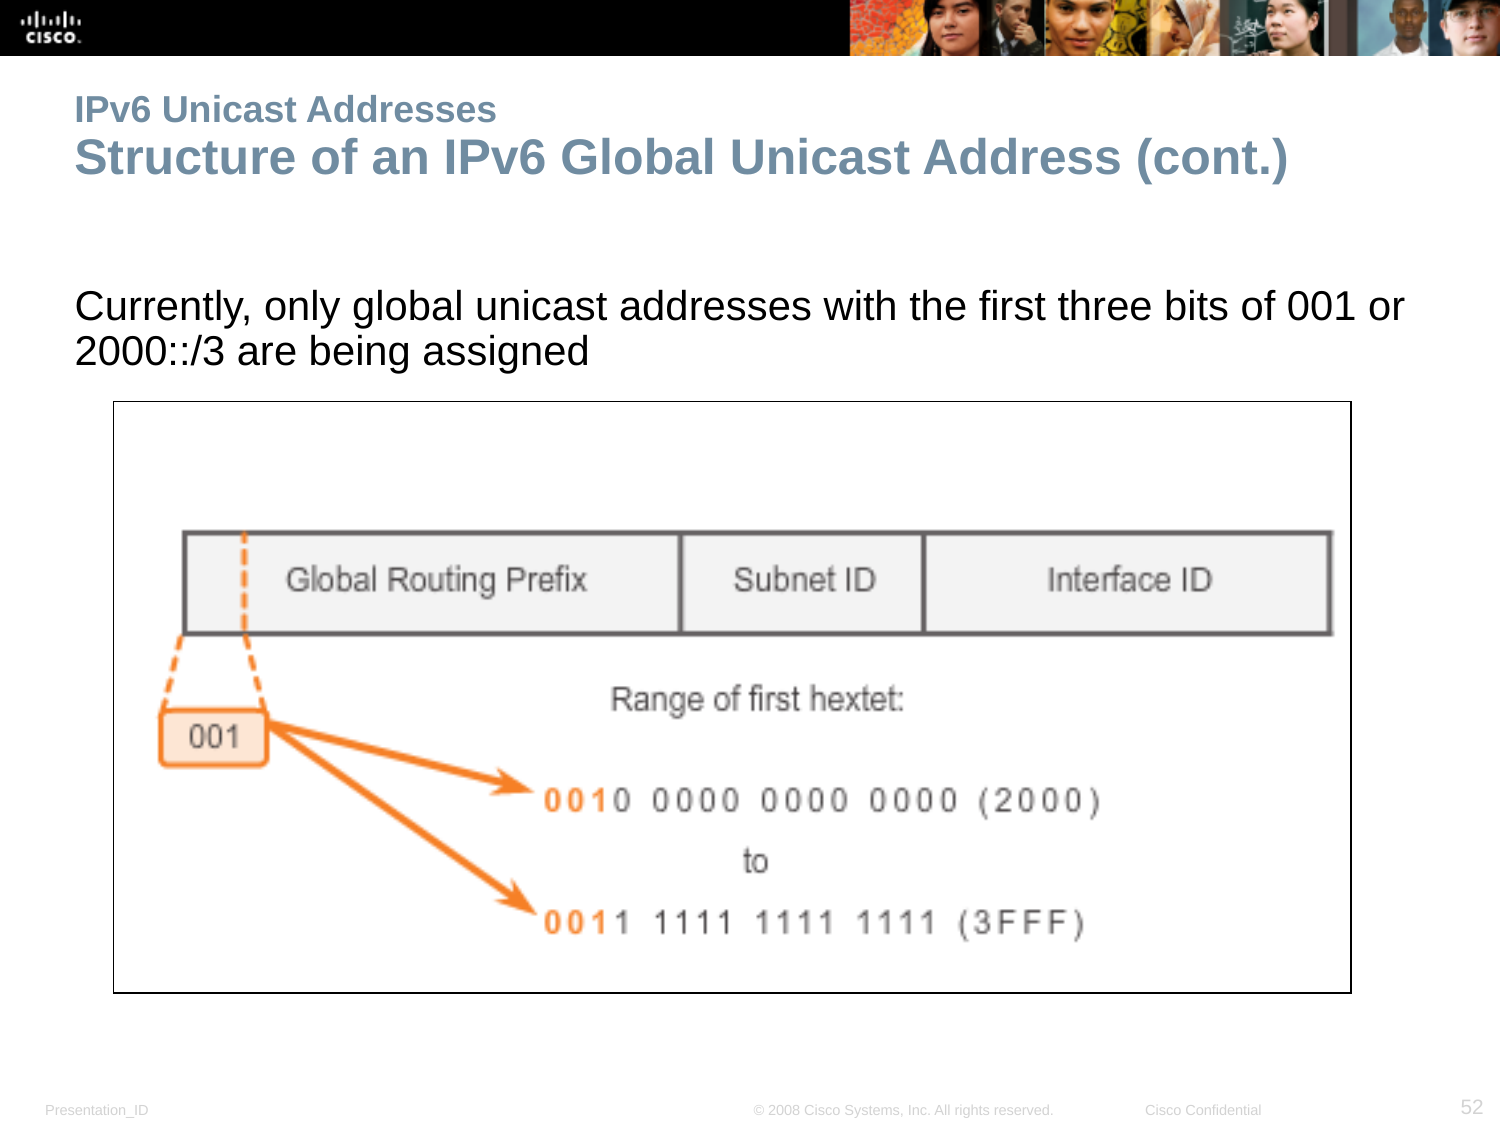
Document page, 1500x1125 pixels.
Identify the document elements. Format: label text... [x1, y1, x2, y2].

title IPv6 Unicast Addresses Structure of an IPv6 Global Unicast Address (cont.) [61, 54, 1500, 192]
text_box Currently, only global unicast addresses with the first three bits of 001 or 2000::/3 are being assigned [59, 276, 1436, 382]
picture [113, 401, 1351, 993]
picture [0, 0, 1500, 56]
